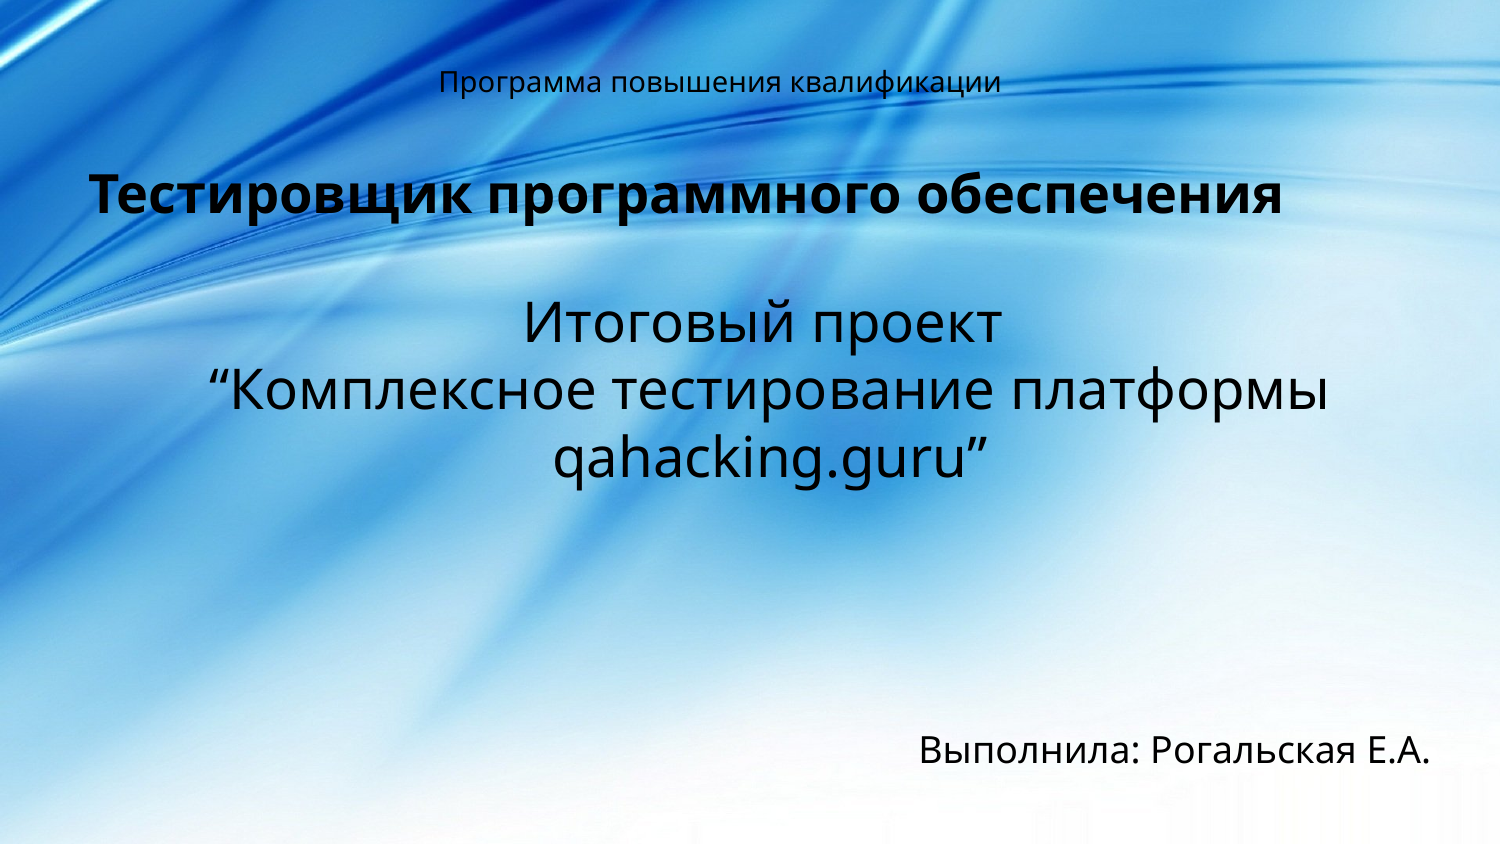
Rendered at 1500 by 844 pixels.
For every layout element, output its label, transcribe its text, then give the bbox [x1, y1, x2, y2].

text_box Тестировщик программного обеспечения [77, 161, 1373, 309]
text_box Итоговый проект “Комплексное тестирование платформы qahacking.guru” [88, 265, 1452, 536]
text_box Выполнила: Рогальская Е.А. [765, 705, 1452, 844]
picture [0, 0, 1500, 844]
text_box Программа повышения квалификации [427, 58, 1073, 105]
